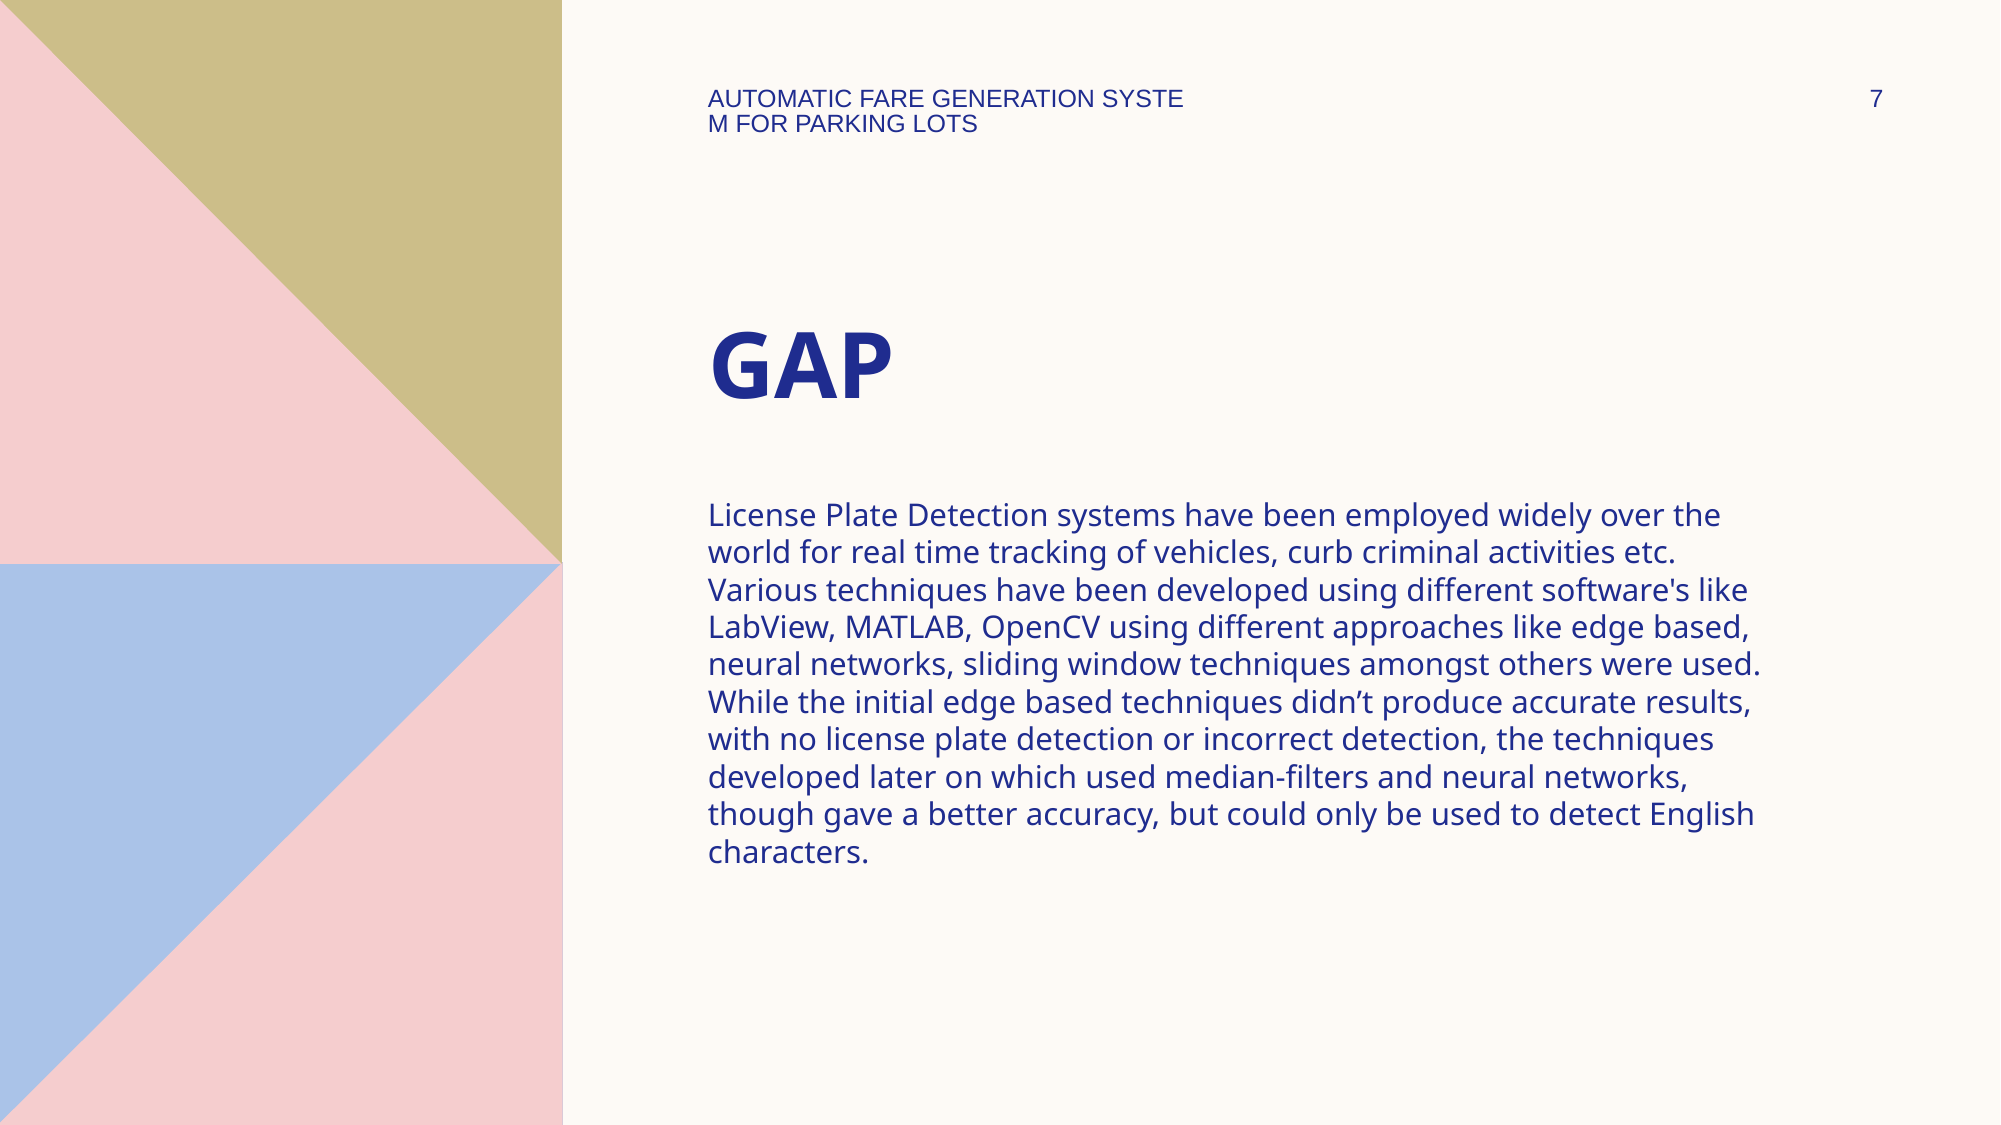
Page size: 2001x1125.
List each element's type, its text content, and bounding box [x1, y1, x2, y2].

list License Plate Detection systems have been employed widely over the world for real time tracking of vehicles, curb criminal activities etc. Various techniques have been developed using different software's like LabView, MATLAB, OpenCV using different approaches like edge based, neural networks, sliding window techniques amongst others were used. While the initial edge based techniques didn’t produce accurate results, with no license plate detection or incorrect detection, the techniques developed later on which used median-filters and neural networks, though gave a better accuracy, but could only be used to detect English characters. [693, 487, 1803, 931]
title GAP [693, 299, 1804, 426]
slide_number 7 [1795, 75, 1958, 120]
footer AUTOMATIC FARE GENERATION SYSTEM FOR PARKING LOTS [693, 75, 1218, 120]
